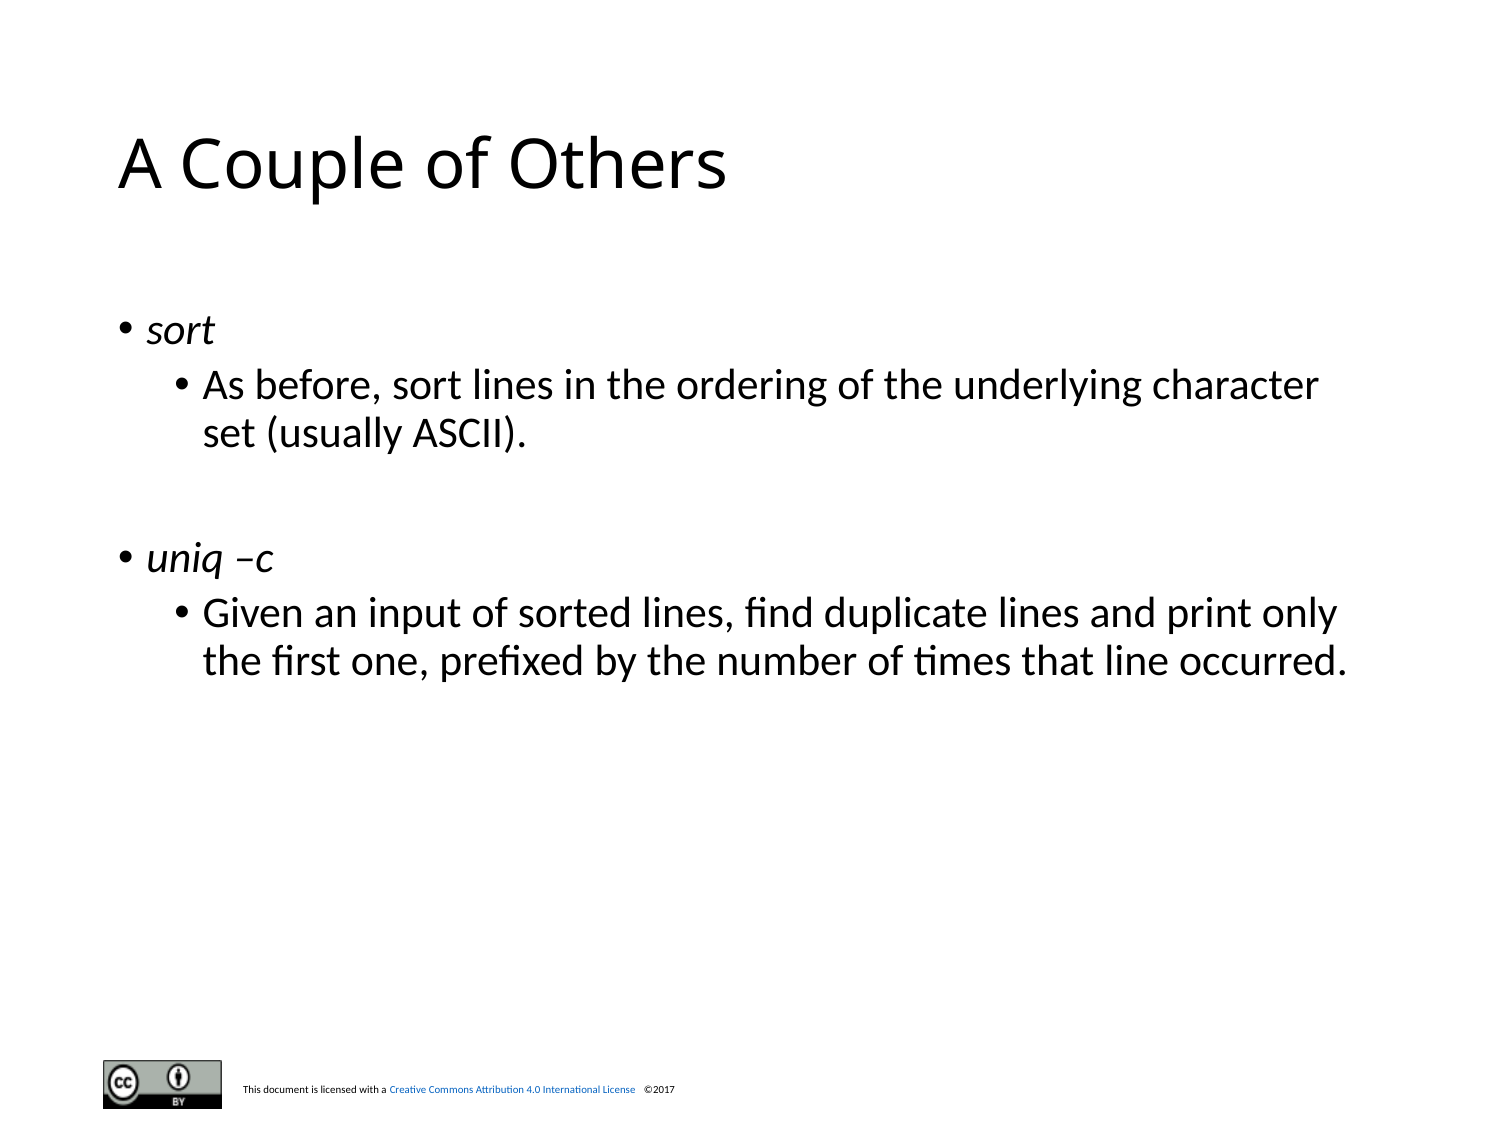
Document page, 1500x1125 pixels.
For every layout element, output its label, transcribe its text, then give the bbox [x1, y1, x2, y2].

list sort As before, sort lines in the ordering of the underlying character set (usually ASCII). uniq –c Given an input of sorted lines, find duplicate lines and print only the first one, prefixed by the number of times that line occurred. [103, 299, 1397, 1014]
picture [103, 1060, 222, 1109]
title A Couple of Others [103, 58, 1397, 276]
